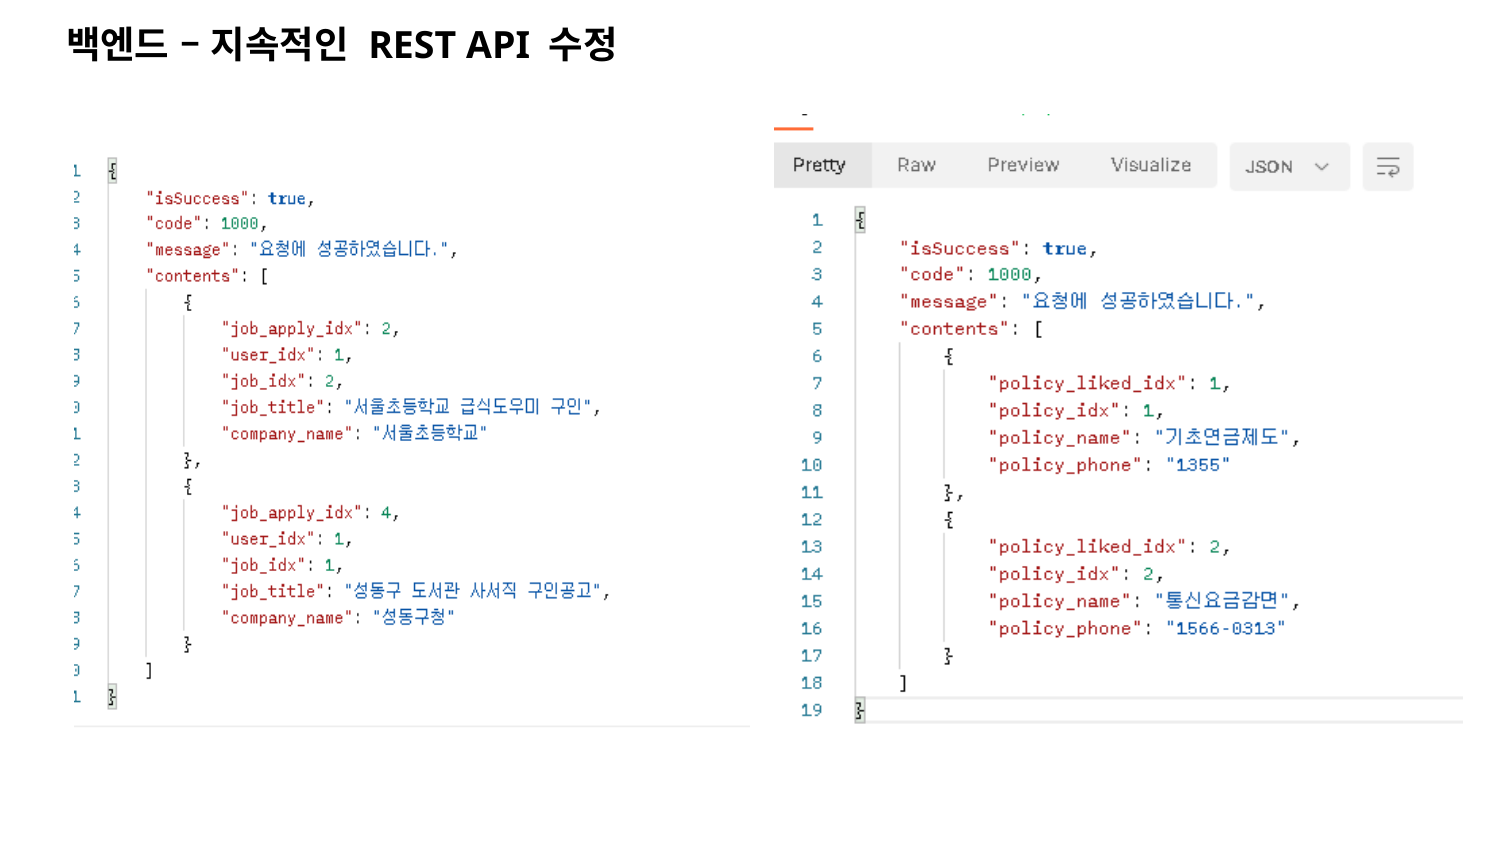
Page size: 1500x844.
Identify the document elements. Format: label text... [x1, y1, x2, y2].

title 백엔드 – 지속적인 REST API 수정 [51, 6, 1449, 112]
picture [774, 114, 1463, 739]
picture [74, 143, 751, 739]
